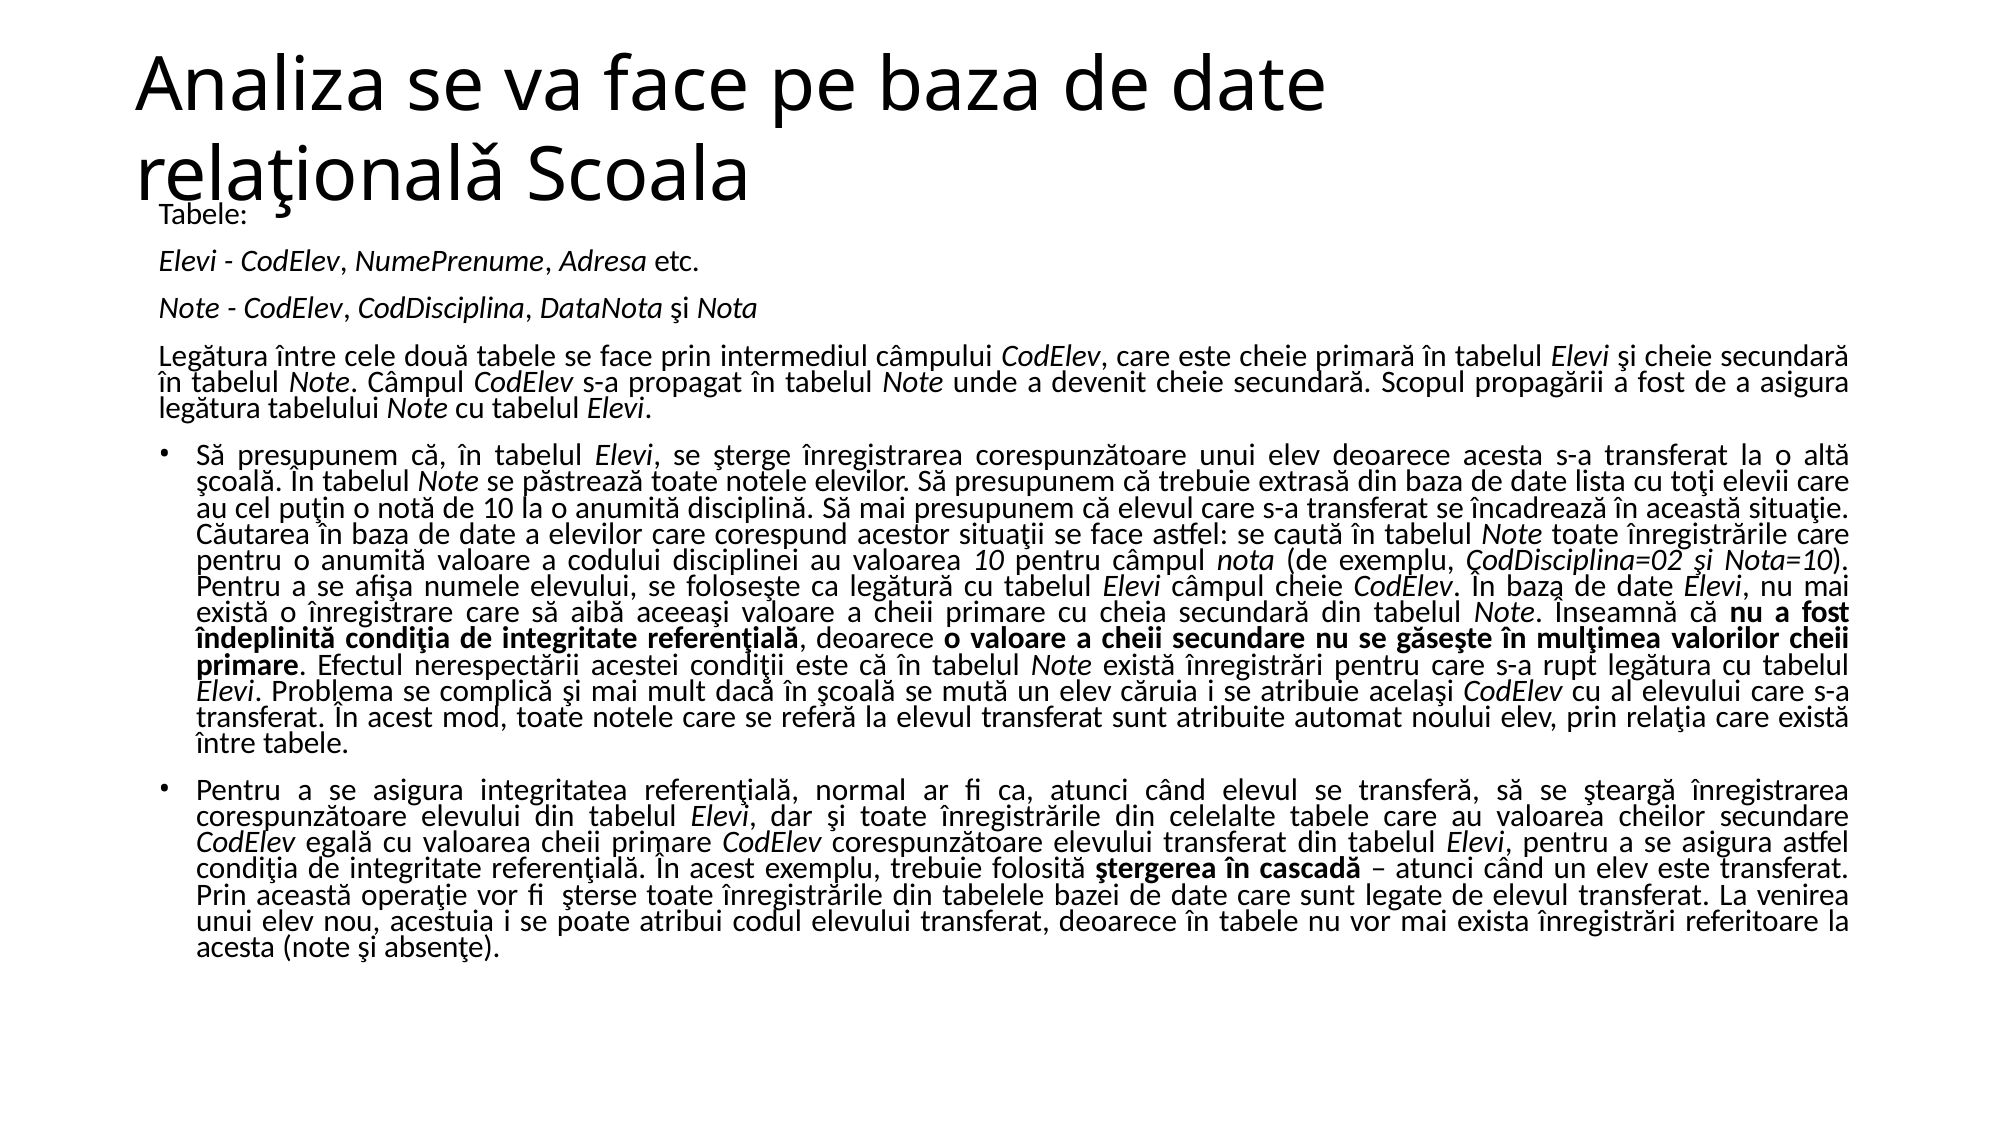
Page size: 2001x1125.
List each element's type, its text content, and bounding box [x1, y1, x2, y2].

text_box Tabele: Elevi - CodElev, NumePrenume, Adresa etc. Note - CodElev, CodDisciplina, DataNota şi Nota Legătura între cele două tabele se face prin intermediul câmpului CodElev, care este cheie primară în tabelul Elevi şi cheie secundară în tabelul Note. Câmpul CodElev s-a propagat în tabelul Note unde a devenit cheie secundară. Scopul propagării a fost de a asigura legătura tabelului Note cu tabelul Elevi. Să presupunem că, în tabelul Elevi, se şterge înregistrarea corespunzătoare unui elev deoarece acesta s-a transferat la o altă şcoală. În tabelul Note se păstrează toate notele elevilor. Să presupunem că trebuie extrasă din baza de date lista cu toţi elevii care au cel puţin o notă de 10 la o anumită disciplină. Să mai presupunem că elevul care s-a transferat se încadrează în această situaţie. Căutarea în baza de date a elevilor care corespund acestor situaţii se face astfel: se caută în tabelul Note toate înregistrările care pentru o anumită valoare a codului disciplinei au valoarea 10 pentru câmpul nota (de exemplu, CodDisciplina=02 şi Nota=10). Pentru a se afişa numele elevului, se foloseşte ca legătură cu tabelul Elevi câmpul cheie CodElev. În baza de date Elevi, nu mai există o înregistrare care să aibă aceeaşi valoare a cheii primare cu cheia secundară din tabelul Note. Înseamnă că nu a fost îndeplinită condiţia de integritate referenţială, deoarece o valoare a cheii secundare nu se găseşte în mulţimea valorilor cheii primare. Efectul nerespectării acestei condiţii este că în tabelul Note există înregistrări pentru care s-a rupt legătura cu tabelul Elevi. Problema se complică şi mai mult dacă în şcoală se mută un elev căruia i se atribuie acelaşi CodElev cu al elevului care s-a transferat. În acest mod, toate notele care se referă la elevul transferat sunt atribuite automat noului elev, prin relaţia care există între tabele. Pentru a se asigura integritatea referenţială, normal ar fi ca, atunci când elevul se transferă, să se şteargă înregistrarea corespunzătoare elevului din tabelul Elevi, dar şi toate înregistrările din celelalte tabele care au valoarea cheilor secundare CodElev egală cu valoarea cheii primare CodElev corespunzătoare elevului transferat din tabelul Elevi, pentru a se asigura astfel condiţia de integritate referenţială. În acest exemplu, trebuie folosită ştergerea în cascadă – atunci când un elev este transferat. Prin această operaţie vor fi şterse toate înregistrările din tabelele bazei de date care sunt legate de elevul transferat. La venirea unui elev nou, acestuia i se poate atribui codul elevului transferat, deoarece în tabele nu vor mai exista înregistrări referitoare la acesta (note şi absenţe). [156, 181, 1850, 963]
title Analiza se va face pe baza de date relaţionalǎ Scoala [132, 33, 1698, 224]
